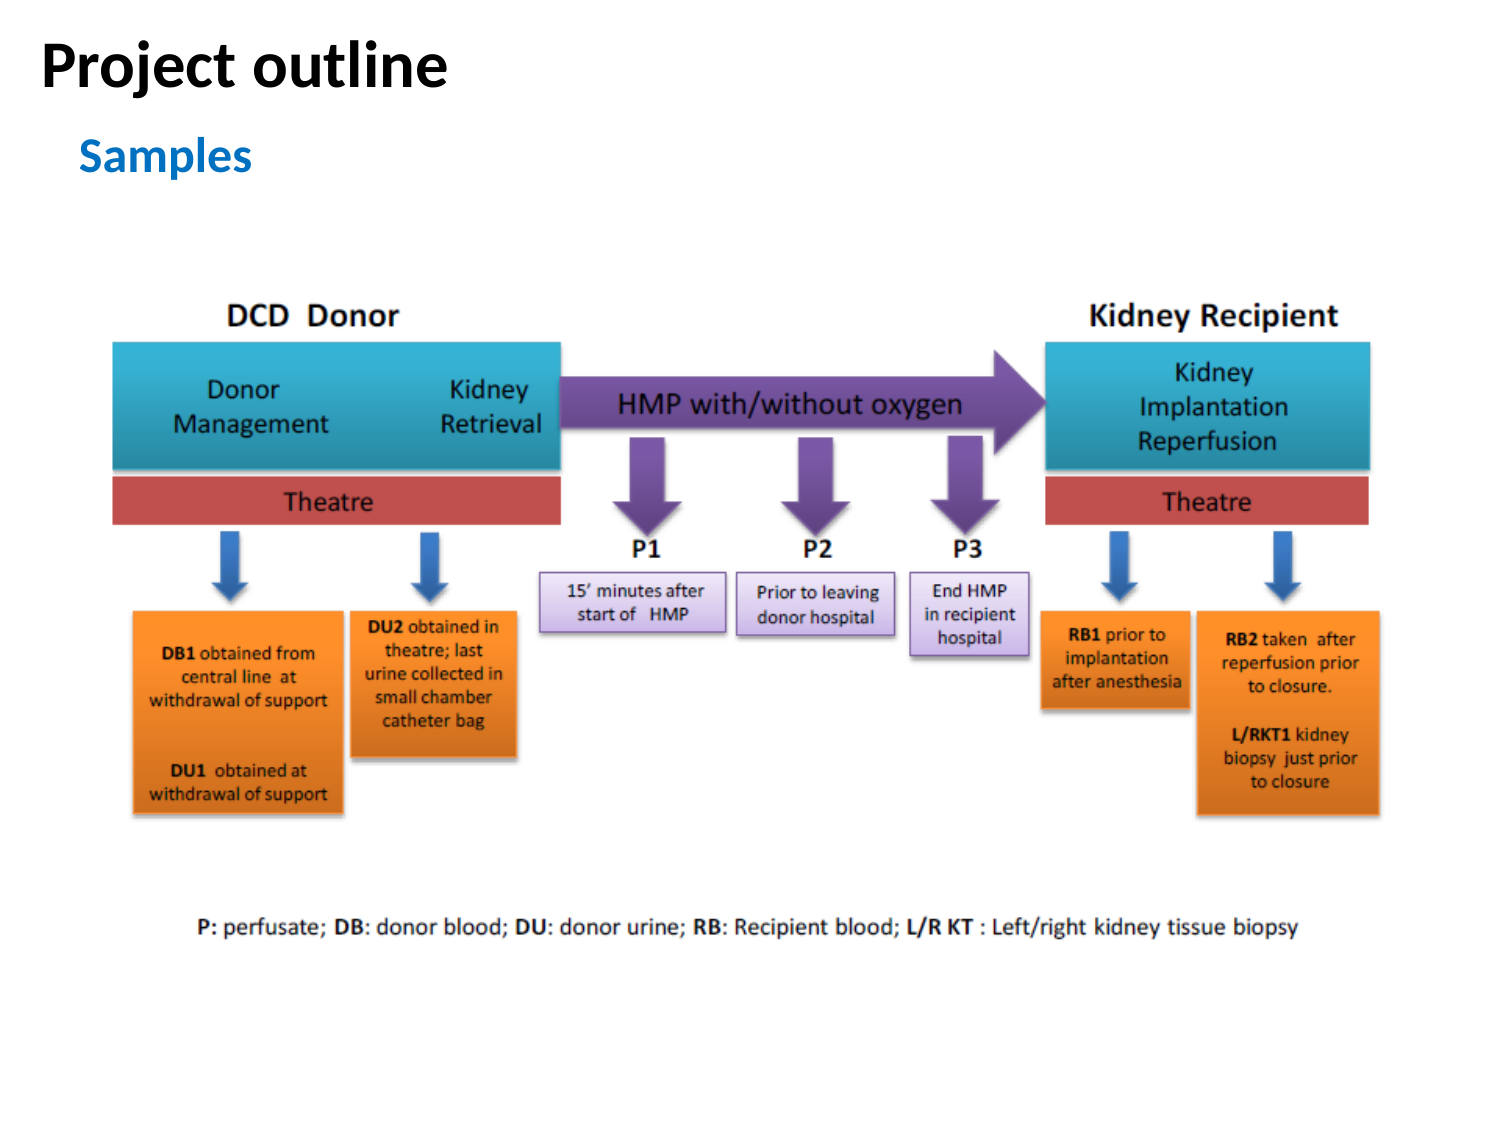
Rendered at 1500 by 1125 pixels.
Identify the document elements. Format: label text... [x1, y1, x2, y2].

text_box Samples [64, 114, 742, 190]
picture [83, 255, 1400, 969]
title Project outline [26, 19, 1376, 102]
